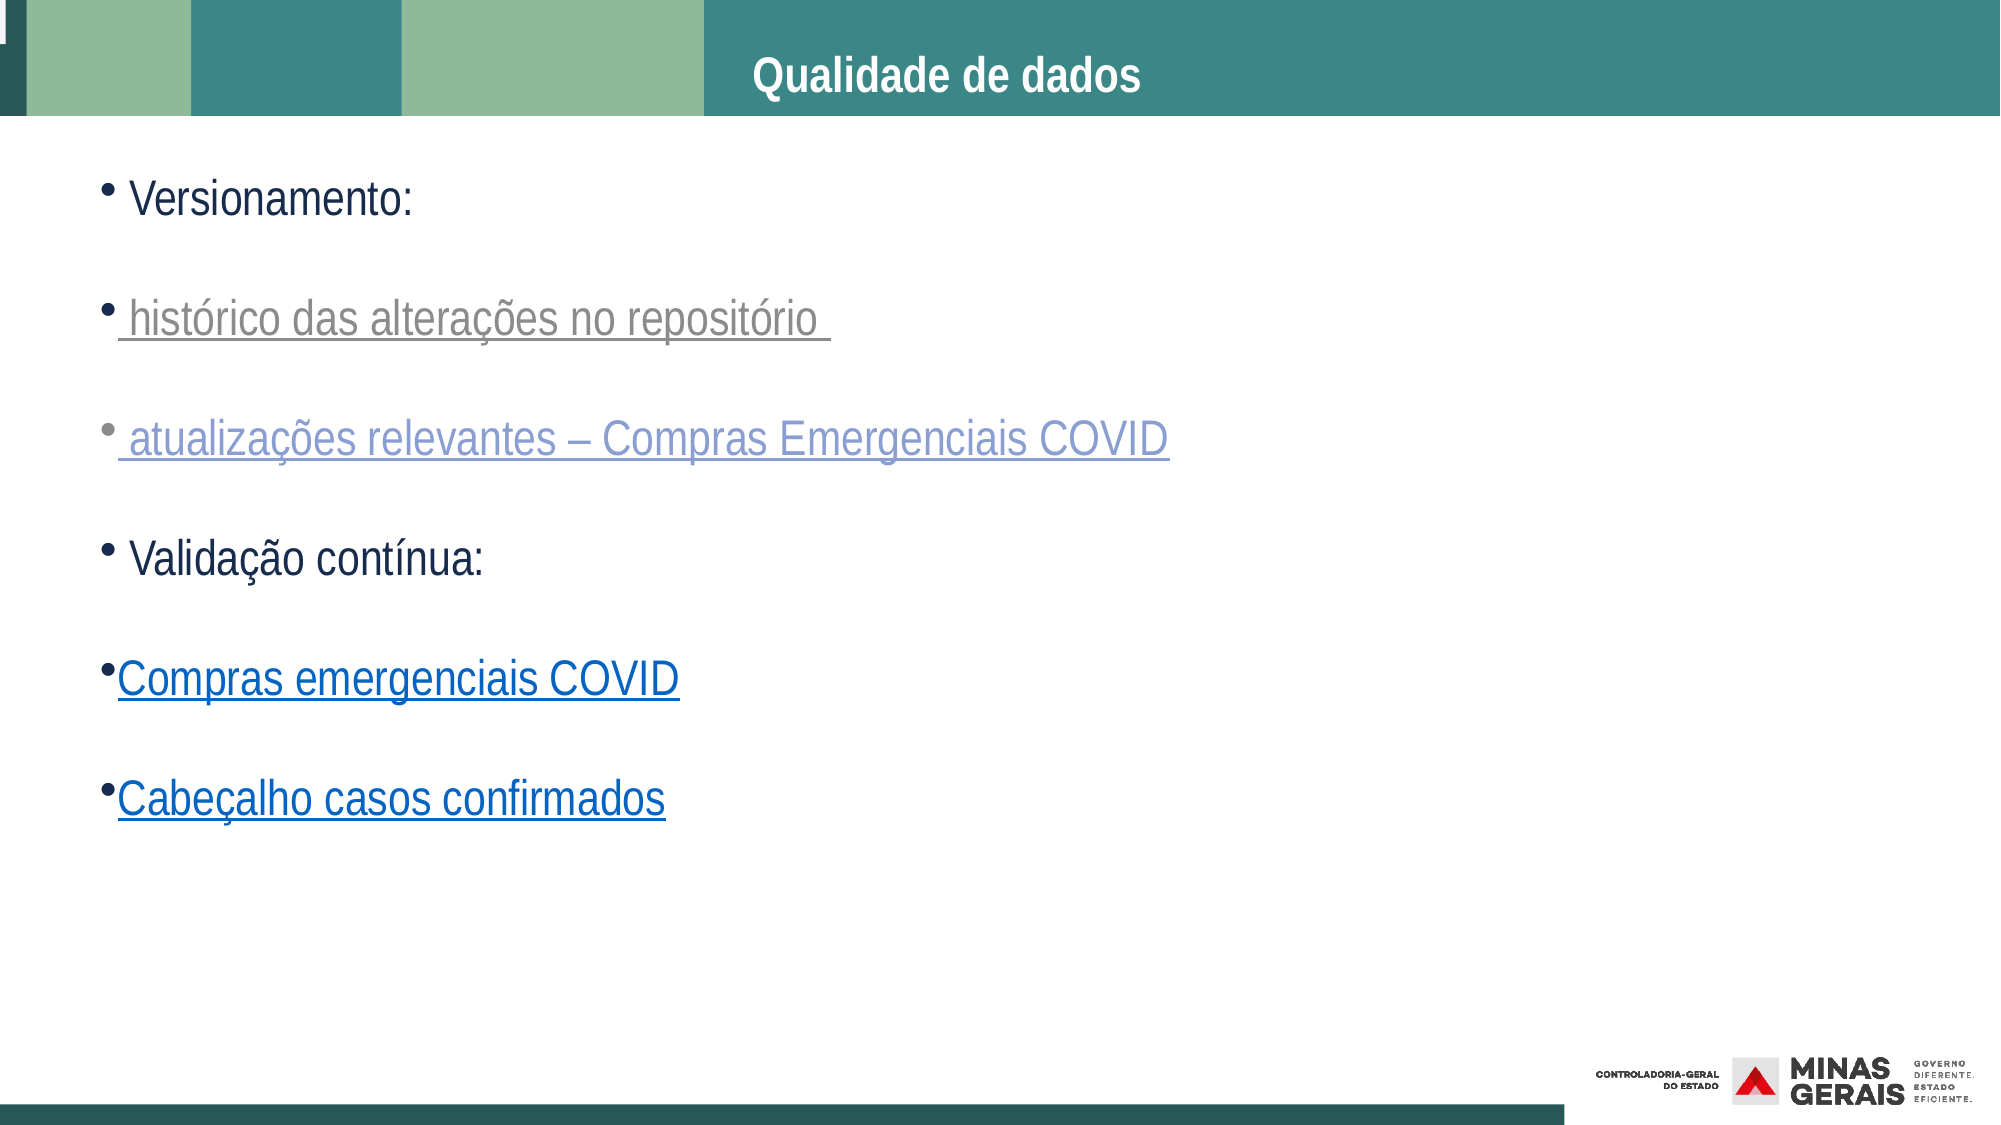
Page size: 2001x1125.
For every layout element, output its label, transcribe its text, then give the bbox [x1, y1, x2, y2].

picture [1596, 1057, 1974, 1105]
text_box [0, 0, 6, 45]
list Versionamento: histórico das alterações no repositório atualizações relevantes – Compras Emergenciais COVID Validação contínua: Compras emergenciais COVID Cabeçalho casos confirmados [85, 158, 1904, 911]
title Qualidade de dados [737, 21, 1979, 112]
